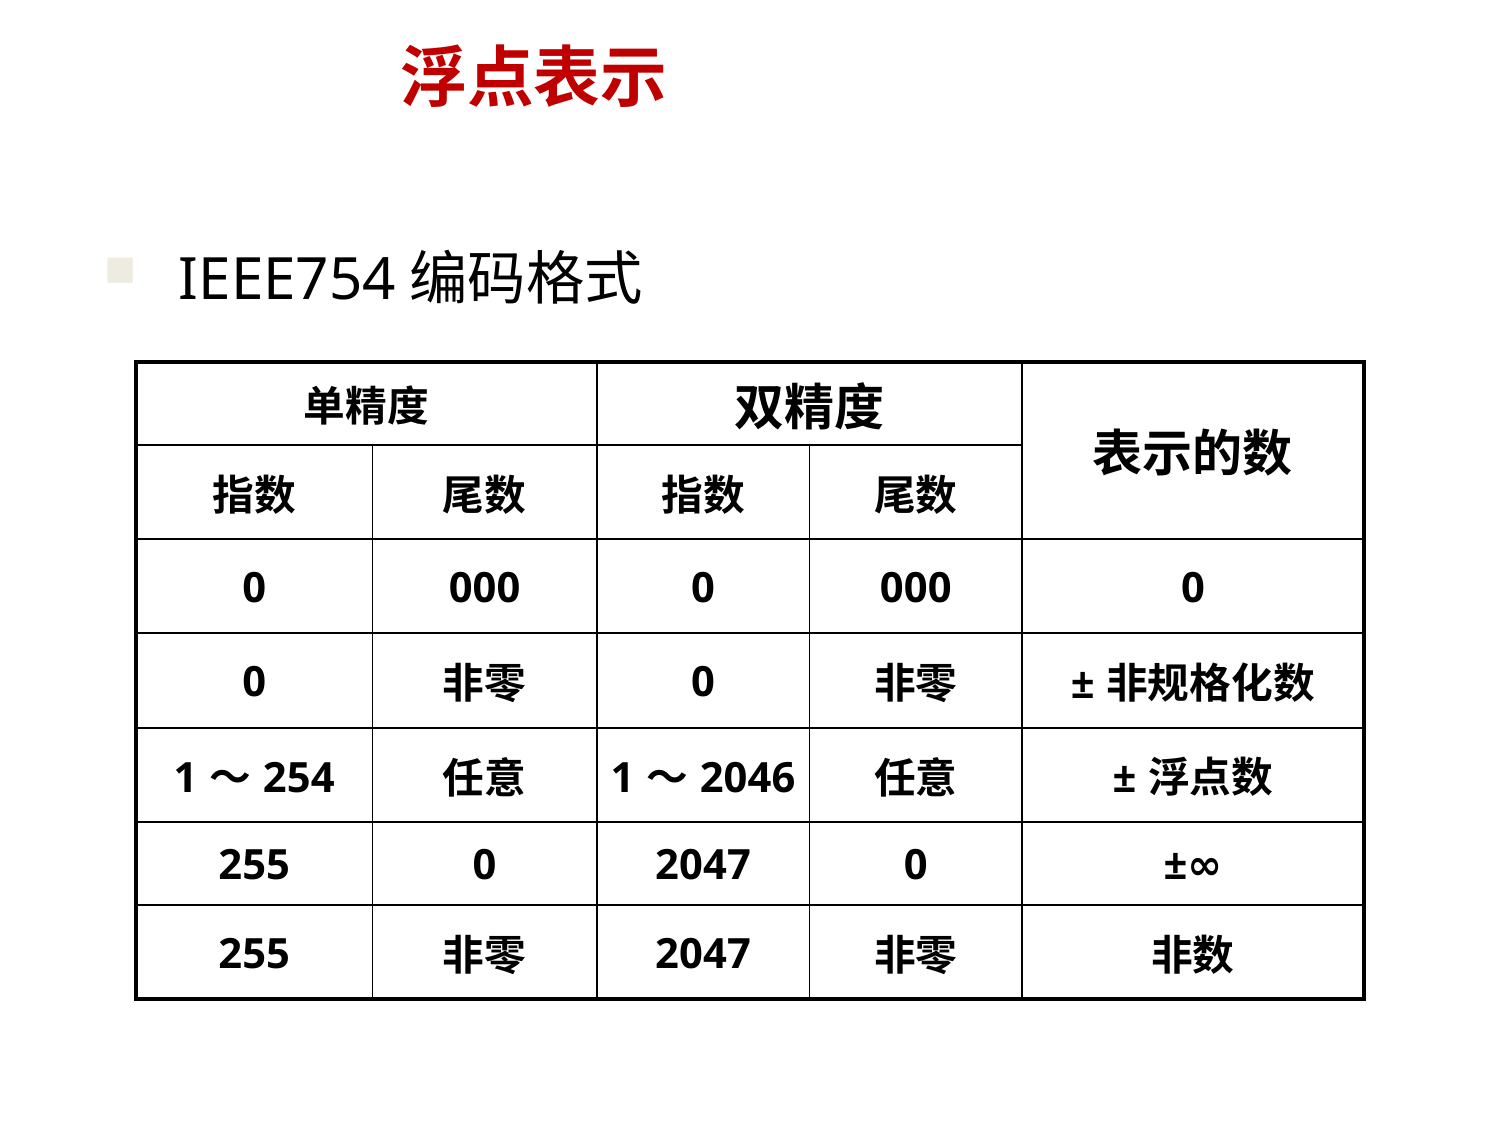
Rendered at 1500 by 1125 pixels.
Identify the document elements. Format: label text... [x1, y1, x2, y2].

table_cell 非零 [810, 634, 1021, 727]
table_cell 非零 [373, 634, 596, 727]
text_box IEEE754编码格式 [88, 219, 948, 333]
table_header 双精度 [598, 364, 1021, 444]
table_cell 0 [373, 823, 596, 904]
table_cell 000 [373, 540, 596, 632]
table_cell ±浮点数 [1023, 729, 1362, 821]
table_cell 指数 [138, 446, 372, 538]
table_cell 0 [598, 540, 809, 632]
table_cell 0 [810, 823, 1021, 904]
table_cell 0 [598, 634, 809, 727]
table_cell 非数 [1023, 906, 1362, 997]
table_cell 指数 [598, 446, 809, 538]
table_cell 0 [138, 634, 372, 727]
table_cell 1～2046 [598, 729, 809, 821]
title 浮点表示 [104, 19, 963, 132]
table_cell ±∞ [1023, 823, 1362, 904]
table_cell 任意 [810, 729, 1021, 821]
table_cell 非零 [810, 906, 1021, 997]
table_cell ±非规格化数 [1023, 634, 1362, 727]
table_cell 尾数 [810, 446, 1021, 538]
table_cell 2047 [598, 906, 809, 997]
table_cell 尾数 [373, 446, 596, 538]
table_header 表示的数 [1023, 364, 1362, 538]
table_cell 000 [810, 540, 1021, 632]
table_cell 非零 [373, 906, 596, 997]
table_cell 2047 [598, 823, 809, 904]
table_header 单精度 [138, 364, 596, 444]
table_cell 任意 [373, 729, 596, 821]
table_cell 0 [1023, 540, 1362, 632]
table_cell 255 [138, 906, 372, 997]
table_cell 0 [138, 540, 372, 632]
table_cell 1～254 [138, 729, 372, 821]
table_cell 255 [138, 823, 372, 904]
